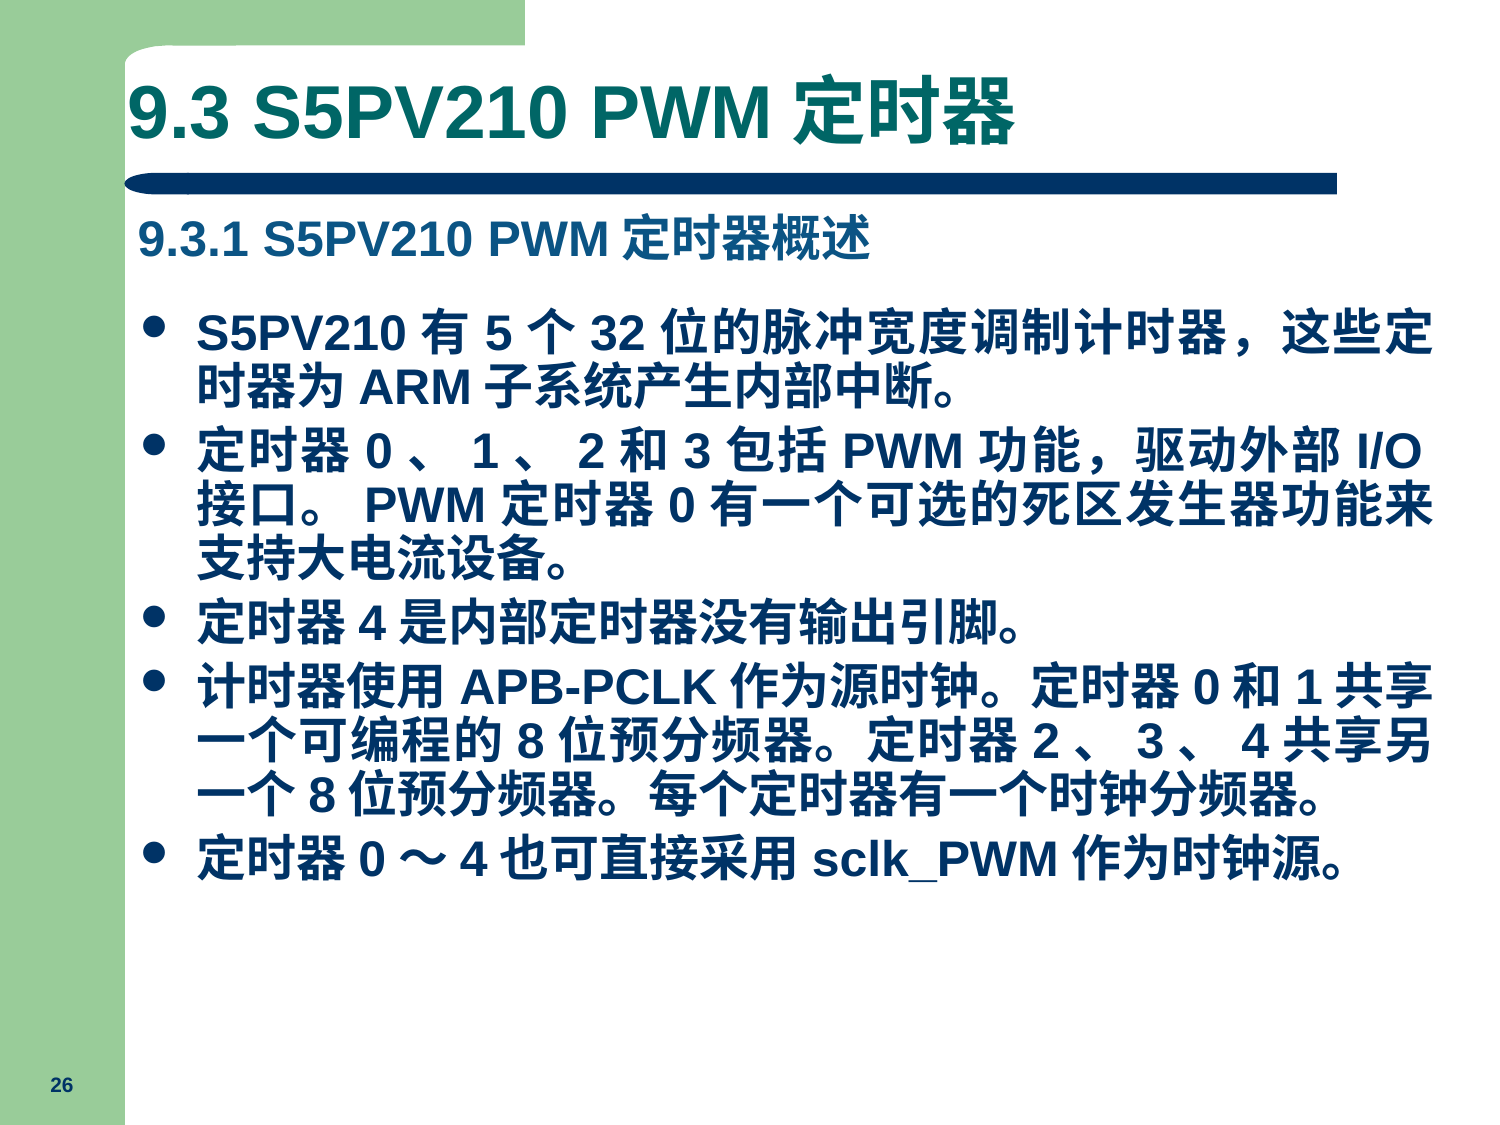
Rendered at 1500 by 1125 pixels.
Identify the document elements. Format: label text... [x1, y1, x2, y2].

slide_number 26 [13, 1023, 111, 1105]
title 9.3 S5PV210 PWM定时器 [112, 51, 1388, 163]
list S5PV210有5个32位的脉冲宽度调制计时器，这些定时器为ARM子系统产生内部中断。 定时器0、1、2和3包括PWM功能，驱动外部I/O接口。PWM定时器0有一个可选的死区发生器功能来支持大电流设备。 定时器4是内部定时器没有输出引脚。 计时器使用APB-PCLK作为源时钟。定时器0和1共享一个可编程的8位预分频器。定时器2、3、4共享另一个8位预分频器。每个定时器有一个时钟分频器。 定时器0～4也可直接采用sclk_PWM作为时钟源。 [125, 299, 1450, 963]
text_box 9.3.1 S5PV210 PWM定时器概述 [122, 205, 887, 275]
